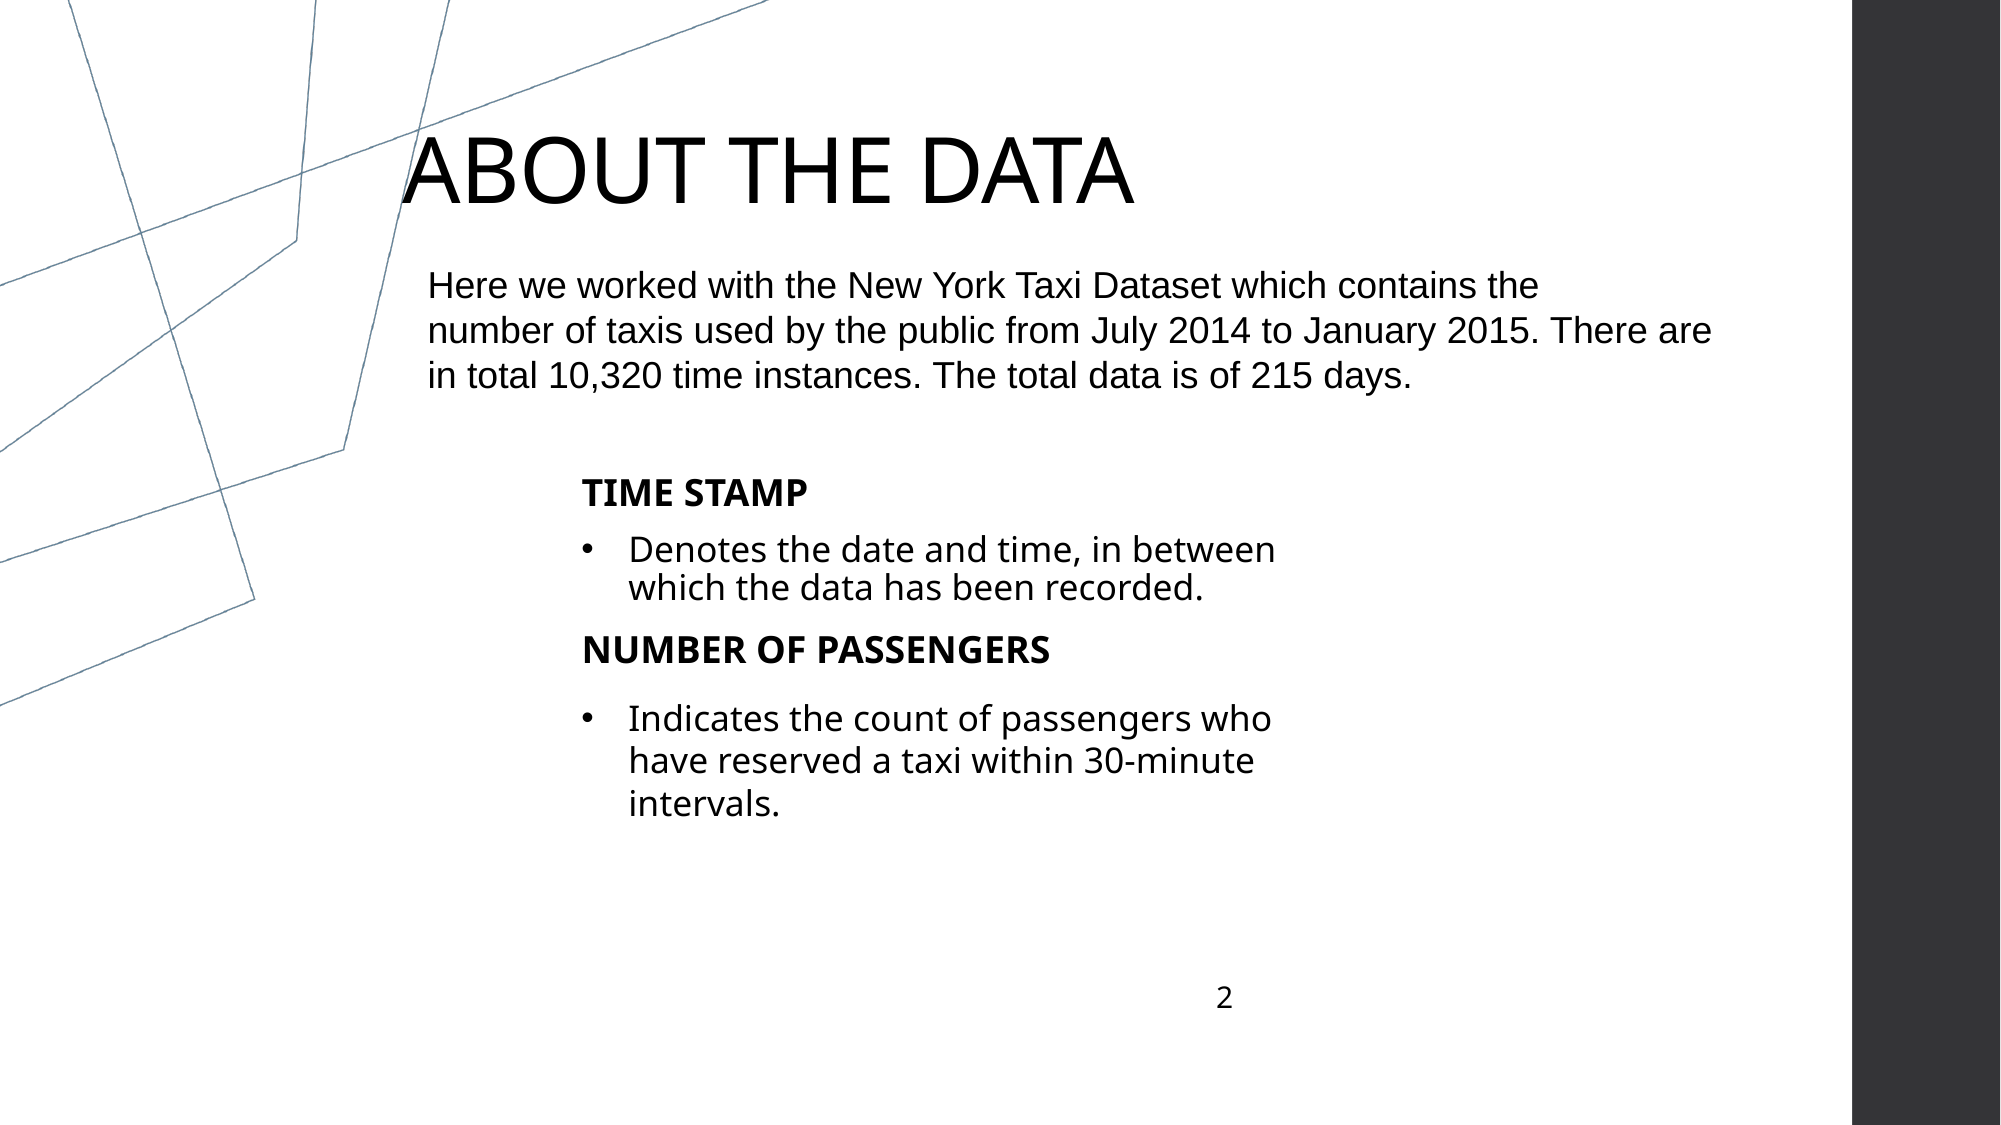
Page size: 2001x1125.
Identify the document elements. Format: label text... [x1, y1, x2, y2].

text_box TIME STAMP [566, 466, 1307, 524]
text_box Here we worked with the New York Taxi Dataset which contains the number of taxis used by the public from July 2014 to January 2015. There are in total 10,320 time instances. The total data is of 215 days. [412, 253, 1741, 404]
text_box 2 [1201, 970, 1288, 1020]
title ABOUT THE DATA [204, 92, 1795, 232]
text_box NUMBER OF PASSENGERS [566, 623, 1318, 688]
text_box [1851, 0, 2000, 1125]
text_box Denotes the date and time, in between which the data has been recorded. [566, 524, 1374, 636]
picture [0, 0, 803, 720]
text_box Indicates the count of passengers who have reserved a taxi within 30-minute intervals. [566, 688, 1357, 828]
